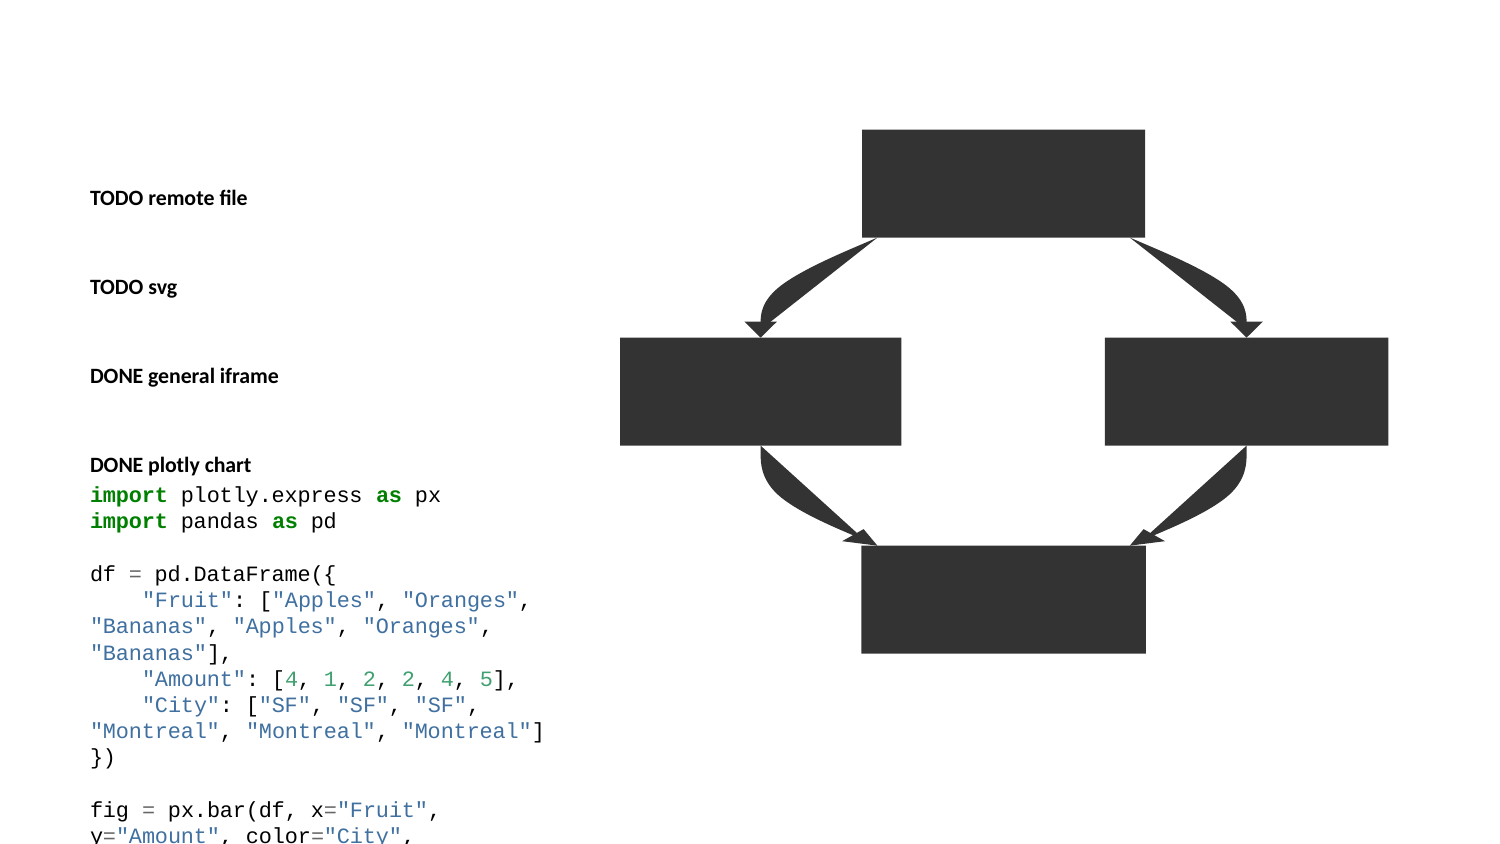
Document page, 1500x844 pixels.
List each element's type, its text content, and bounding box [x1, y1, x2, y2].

picture [585, 112, 1424, 671]
list TODO remote file TODO svg DONE general iframe DONE plotly chart import plotly.express as px import pandas as pd df = pd.DataFrame({ "Fruit": ["Apples", "Oranges", "Bananas", "Apples", "Oranges", "Bananas"], "Amount": [4, 1, 2, 2, 4, 5], "City": ["SF", "SF", "SF", "Montreal", "Montreal", "Montreal"] }) fig = px.bar(df, x="Fruit", y="Amount", color="City", barmode="group") # write to html file fig.write_html("html/my_interactive_plot.html") insert iframe to chart DONE mermaid diagrams [75, 176, 569, 754]
